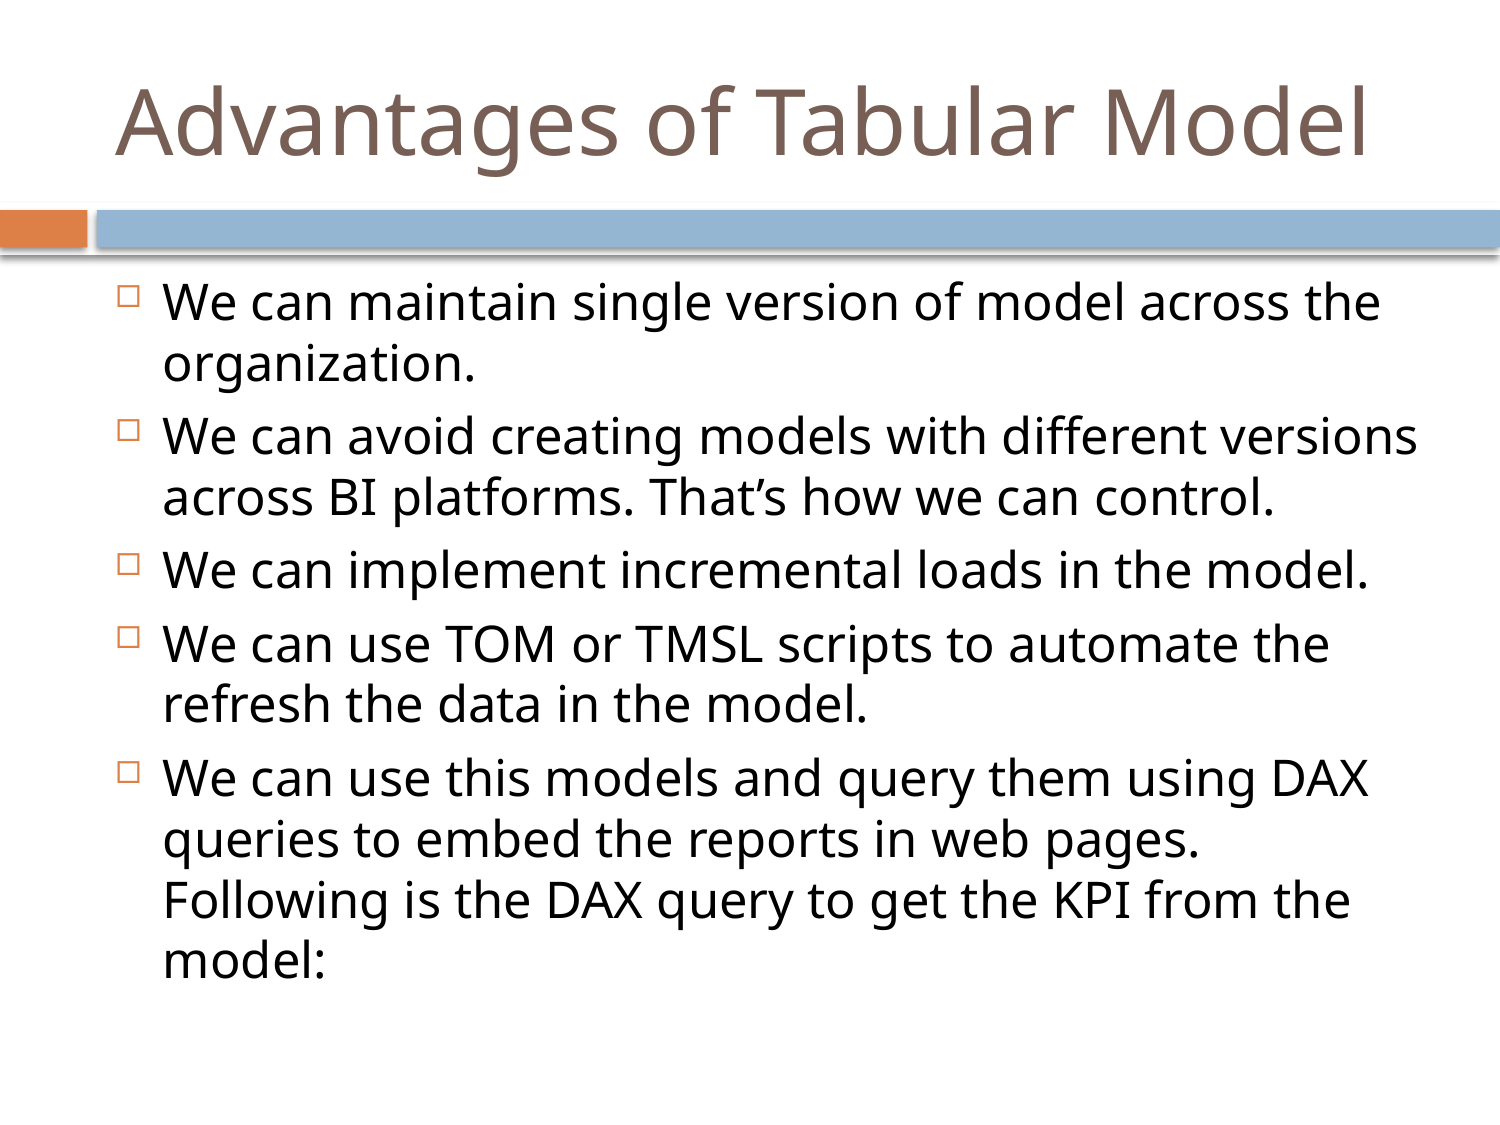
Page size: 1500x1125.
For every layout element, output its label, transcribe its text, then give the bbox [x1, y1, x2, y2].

title Advantages of Tabular Model [100, 37, 1438, 200]
list We can maintain single version of model across the organization. We can avoid creating models with different versions across BI platforms. That’s how we can control. We can implement incremental loads in the model. We can use TOM or TMSL scripts to automate the refresh the data in the model. We can use this models and query them using DAX queries to embed the reports in web pages. Following is the DAX query to get the KPI from the model: [100, 262, 1438, 1000]
